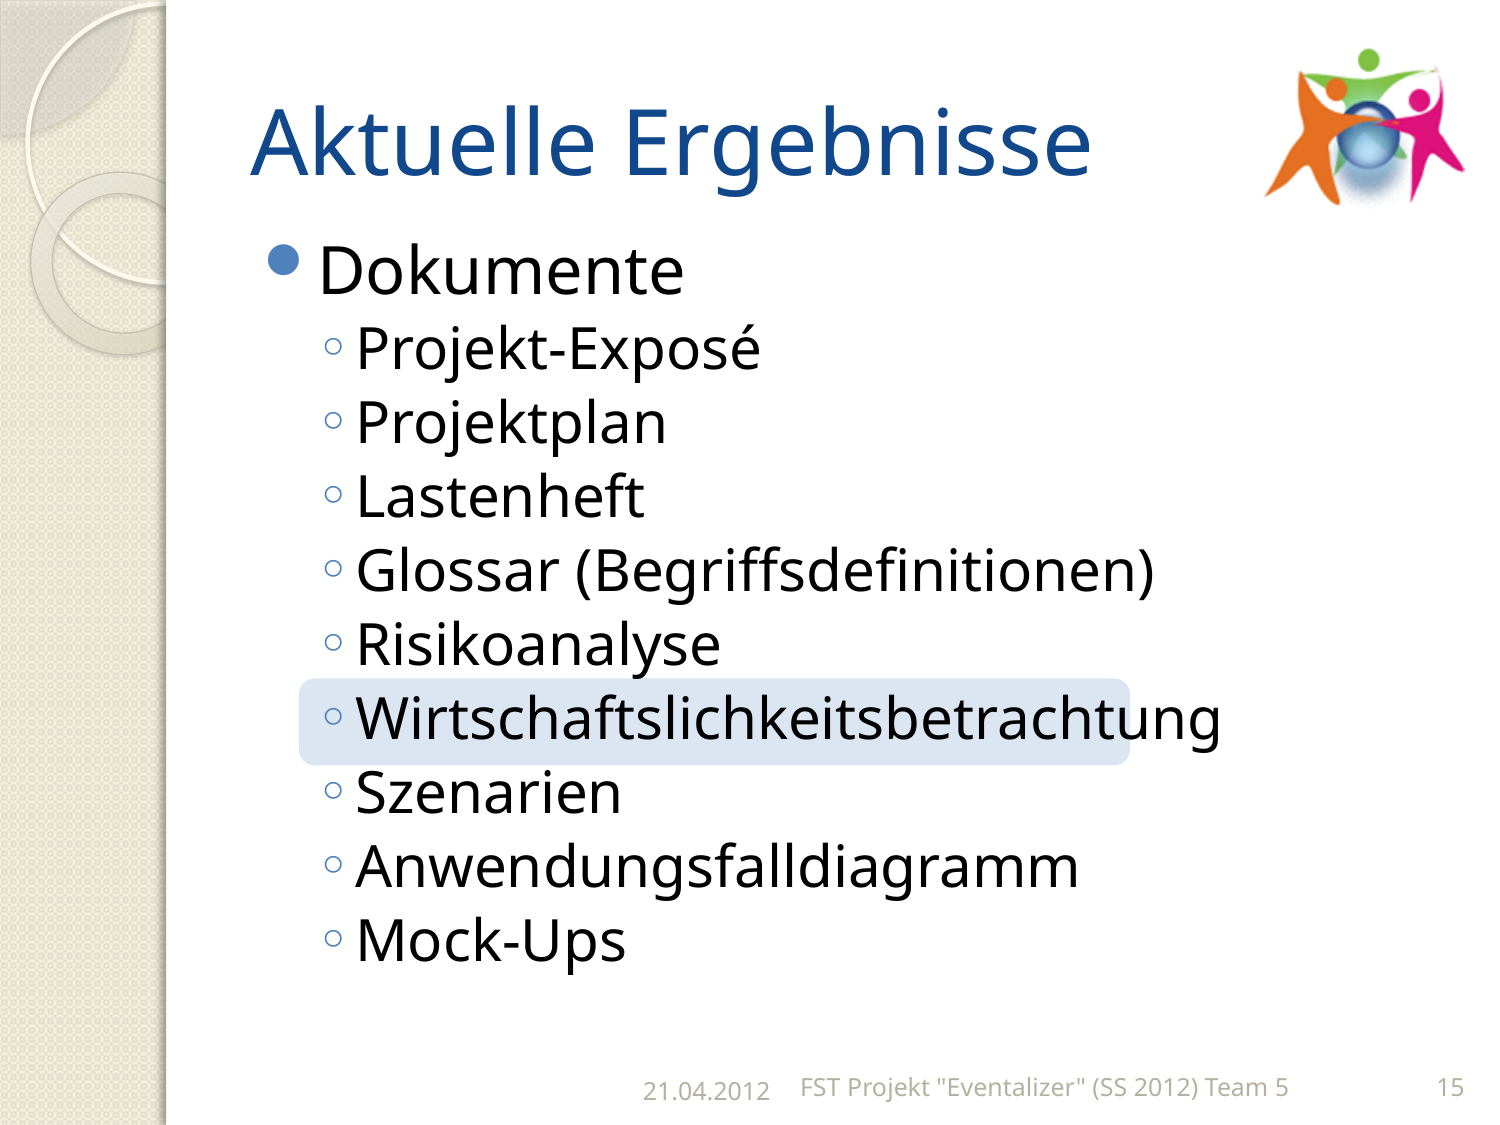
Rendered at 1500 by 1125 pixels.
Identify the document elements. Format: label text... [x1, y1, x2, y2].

title Aktuelle Ergebnisse [235, 45, 1466, 233]
list Dokumente Projekt-Exposé Projektplan Lastenheft Glossar (Begriffsdefinitionen) Risikoanalyse Wirtschaftslichkeitsbetrachtung Szenarien Anwendungsfalldiagramm Mock-Ups [235, 237, 1466, 1025]
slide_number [435, 1034, 785, 1113]
footer FST Projekt "Eventalizer" (SS 2012) Team 5 [785, 1034, 1413, 1113]
slide_number 15 [1413, 1034, 1488, 1113]
